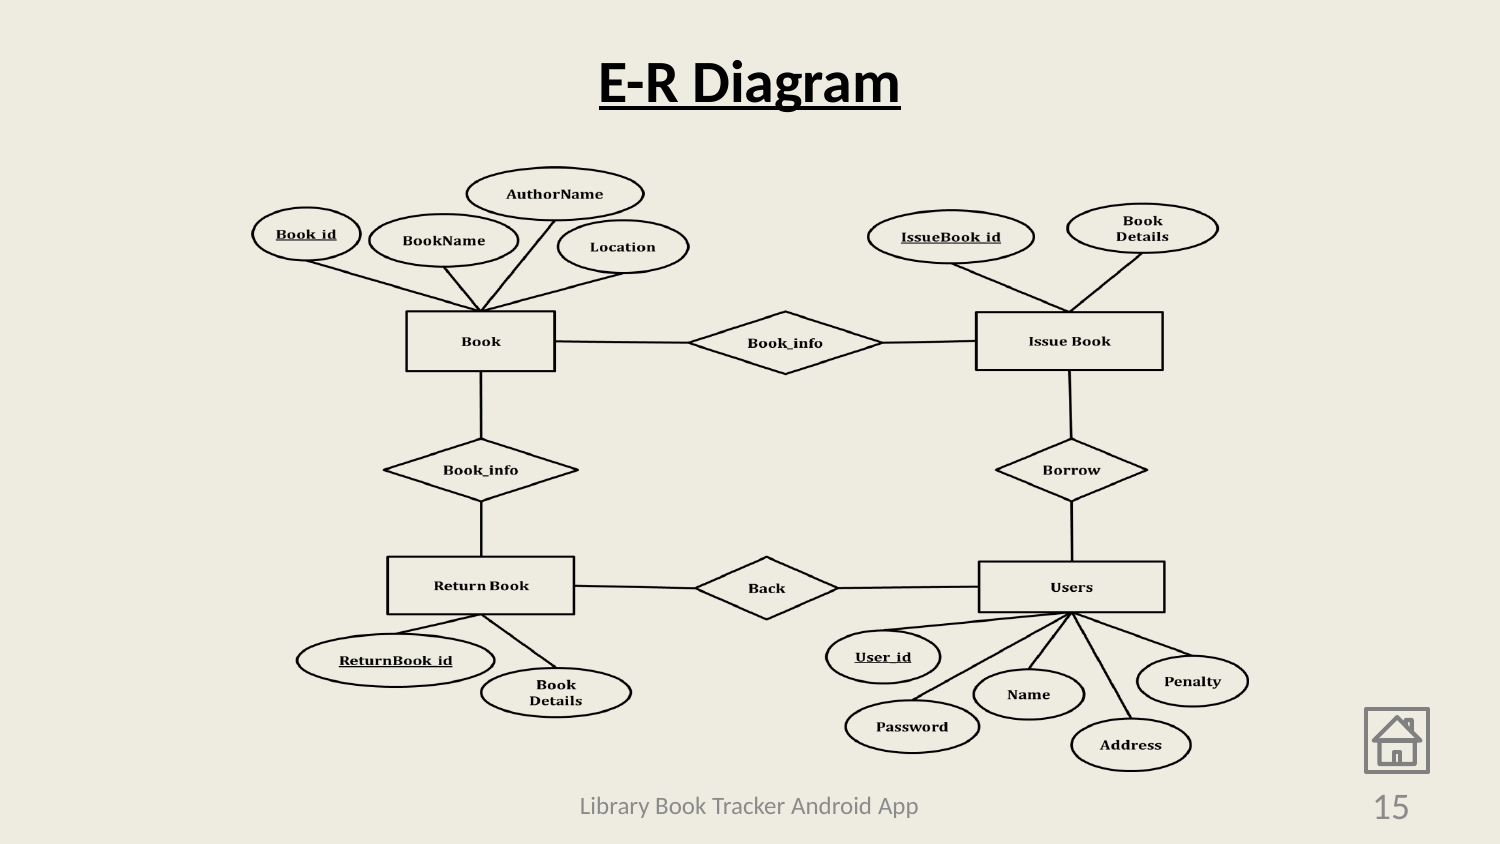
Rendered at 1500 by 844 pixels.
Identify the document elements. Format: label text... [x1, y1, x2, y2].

slide_number 15 [1074, 782, 1425, 827]
title E-R Diagram [75, 34, 1425, 122]
text_box [1364, 707, 1430, 774]
footer Library Book Tracker Android App [512, 782, 988, 827]
picture [250, 166, 1250, 772]
